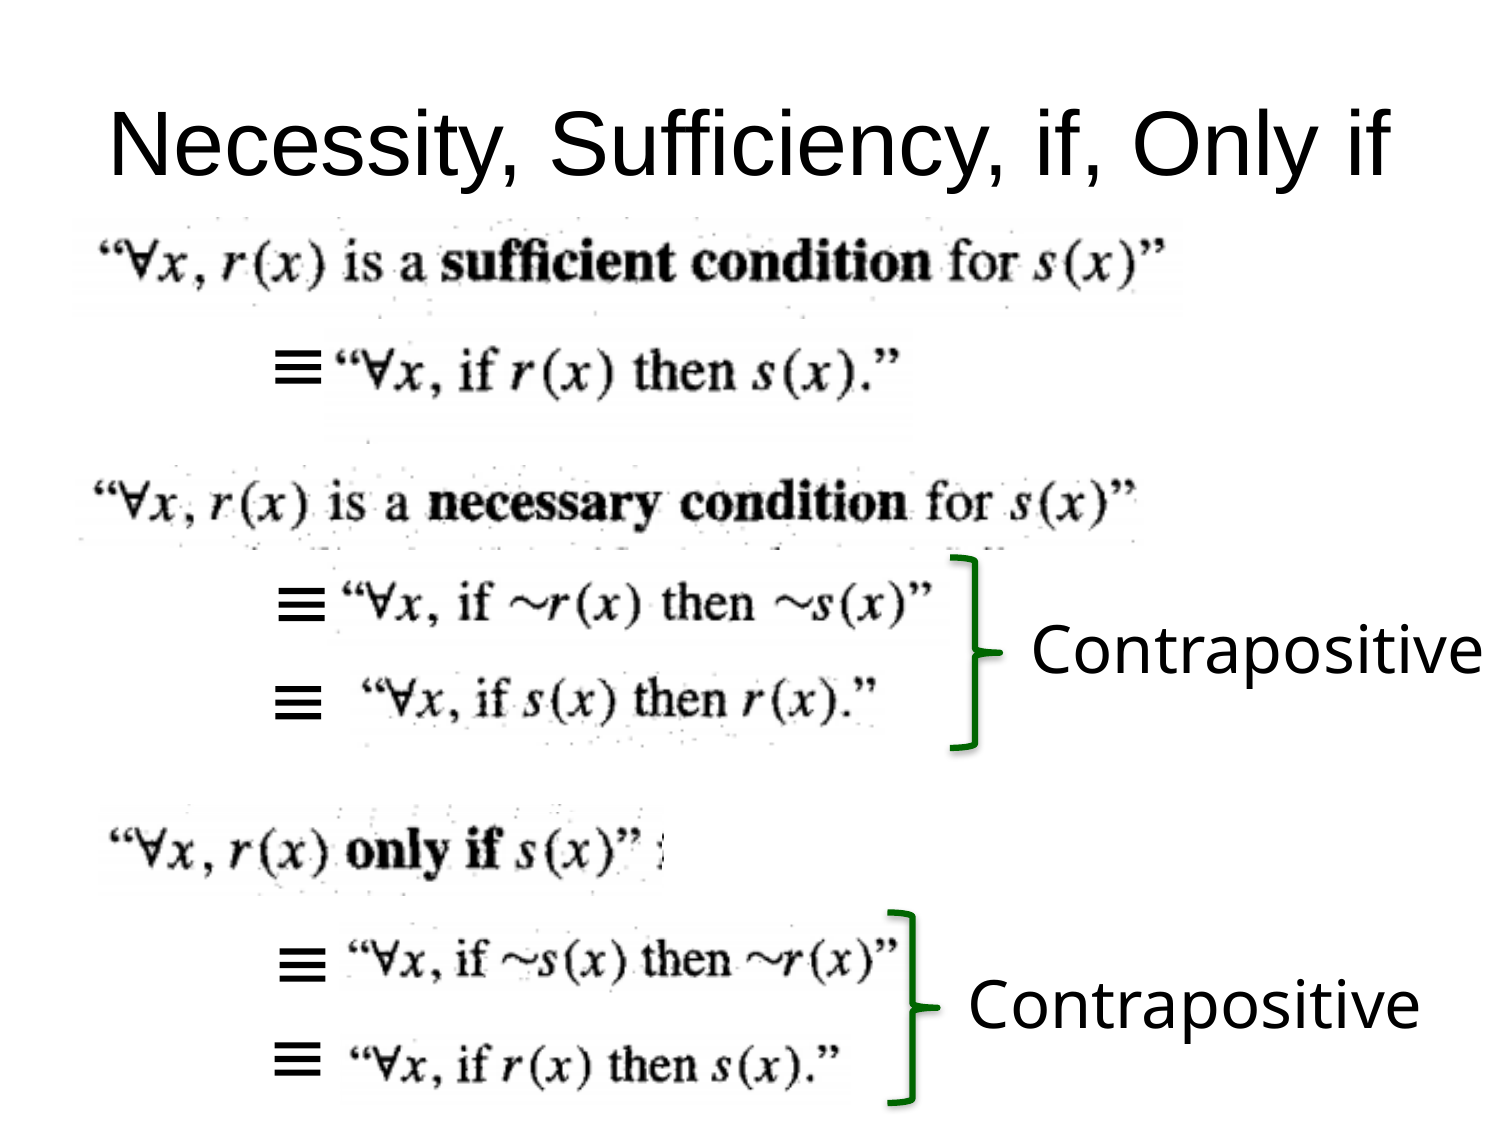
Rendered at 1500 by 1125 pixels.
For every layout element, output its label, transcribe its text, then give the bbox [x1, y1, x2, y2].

picture [74, 465, 1144, 551]
picture [72, 216, 1183, 319]
picture [349, 670, 885, 751]
picture [327, 557, 951, 655]
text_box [887, 912, 1438, 1104]
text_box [262, 306, 913, 444]
picture [98, 804, 664, 897]
title Necessity, Sufficiency, if, Only if [75, 45, 1425, 233]
text_box Contrapositive [1015, 599, 1500, 695]
text_box [949, 560, 1004, 752]
text_box  [253, 641, 343, 747]
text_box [261, 904, 913, 1105]
text_box  [257, 560, 322, 641]
